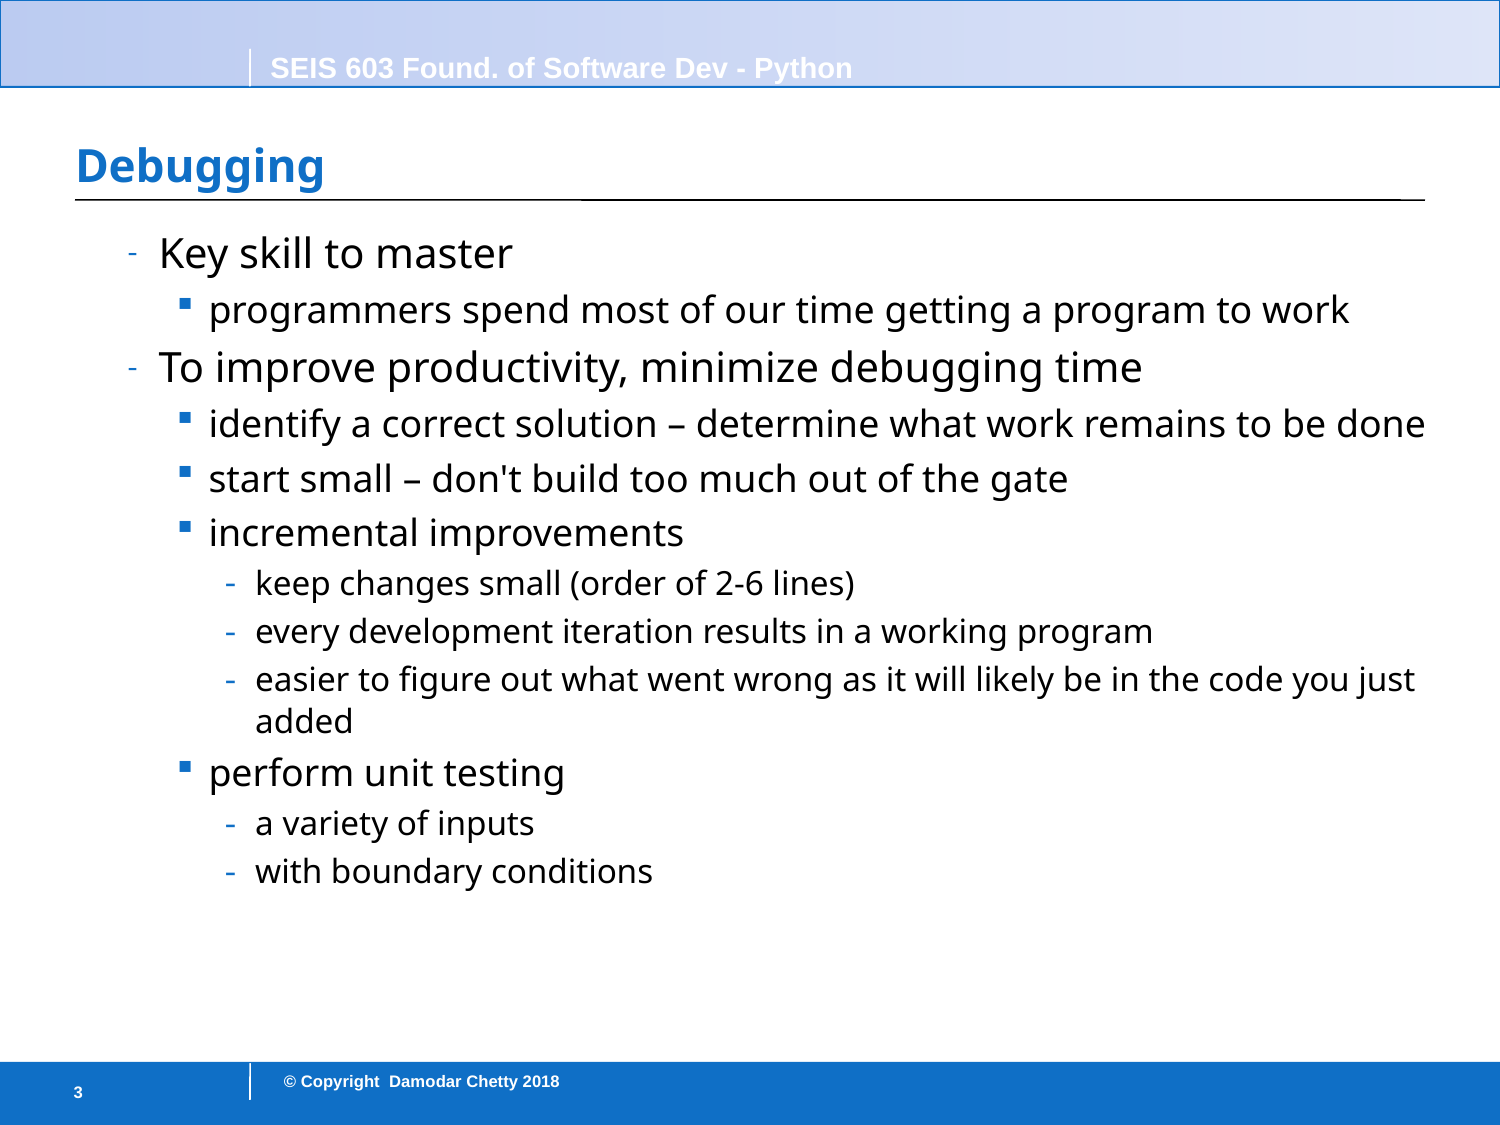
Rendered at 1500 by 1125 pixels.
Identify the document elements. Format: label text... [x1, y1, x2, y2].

slide_number 3 [49, 1070, 251, 1125]
list Key skill to master programmers spend most of our time getting a program to work To improve productivity, minimize debugging time identify a correct solution – determine what work remains to be done start small – don't build too much out of the gate incremental improvements keep changes small (order of 2-6 lines) every development iteration results in a working program easier to figure out what went wrong as it will likely be in the code you just added perform unit testing a variety of inputs with boundary conditions [73, 215, 1477, 1027]
title Debugging [74, 90, 1426, 200]
